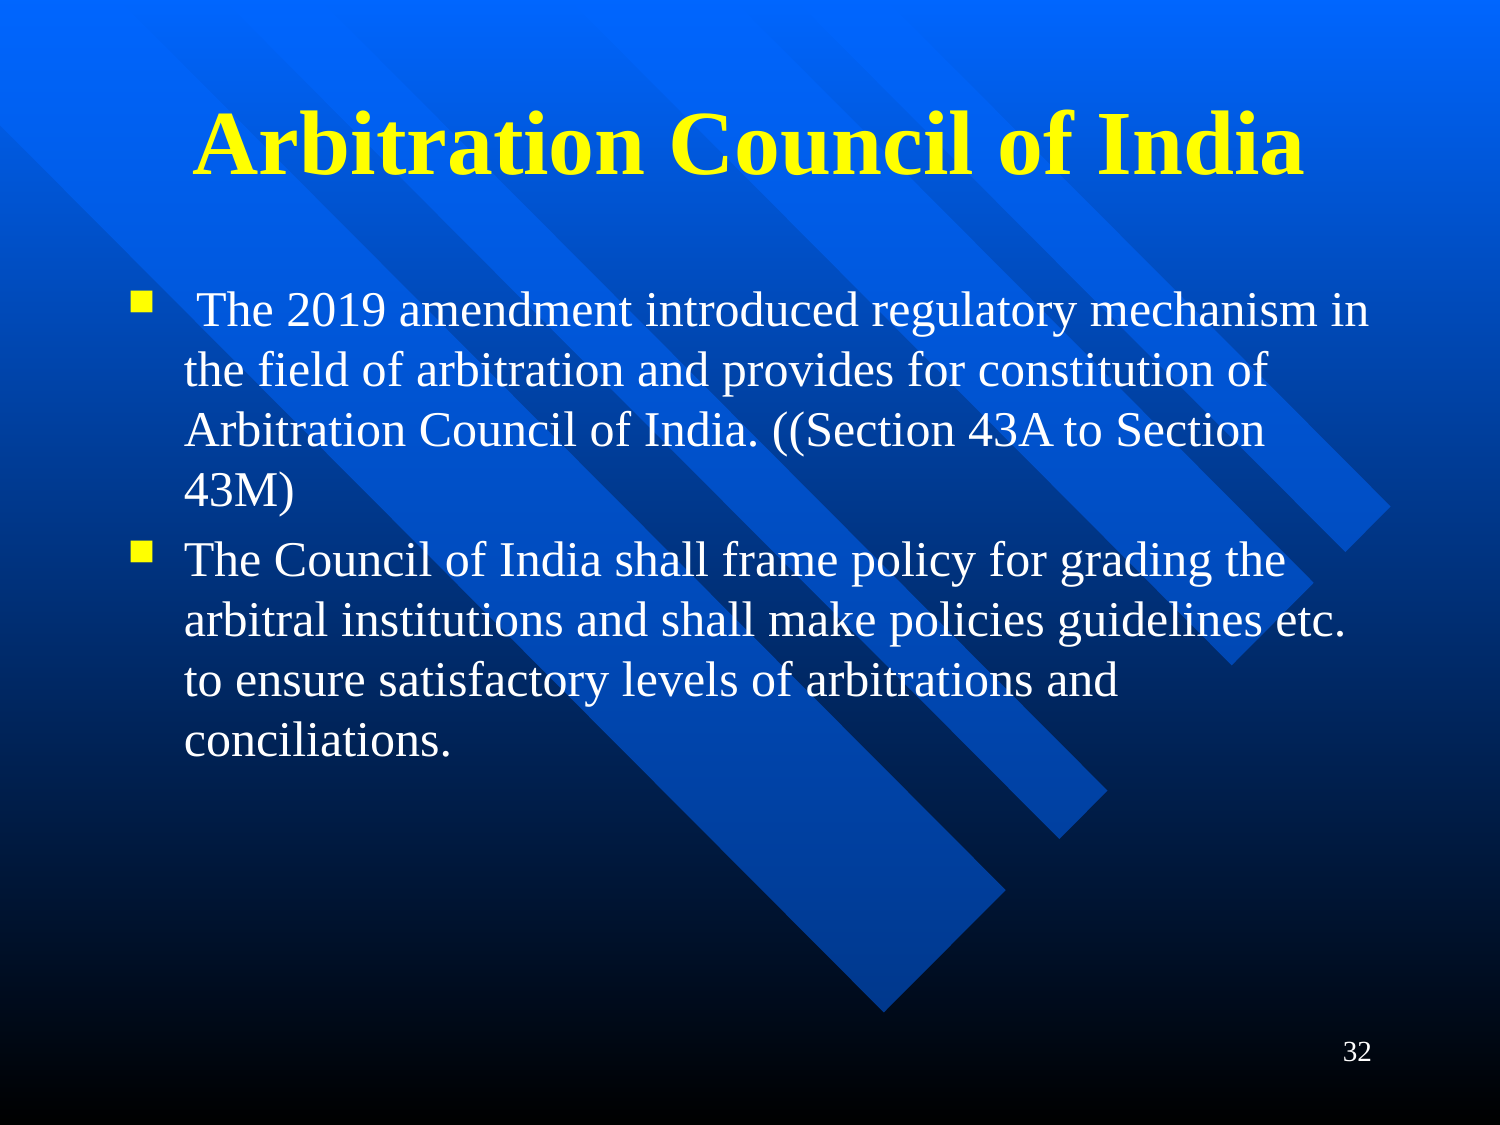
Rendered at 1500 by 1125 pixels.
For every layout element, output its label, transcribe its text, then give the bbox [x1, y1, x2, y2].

slide_number 32 [1074, 1024, 1388, 1101]
list The 2019 amendment introduced regulatory mechanism in the field of arbitration and provides for constitution of Arbitration Council of India. ((Section 43A to Section 43M) The Council of India shall frame policy for grading the arbitral institutions and shall make policies guidelines etc. to ensure satisfactory levels of arbitrations and conciliations. [111, 268, 1388, 1001]
title Arbitration Council of India [112, 37, 1388, 238]
